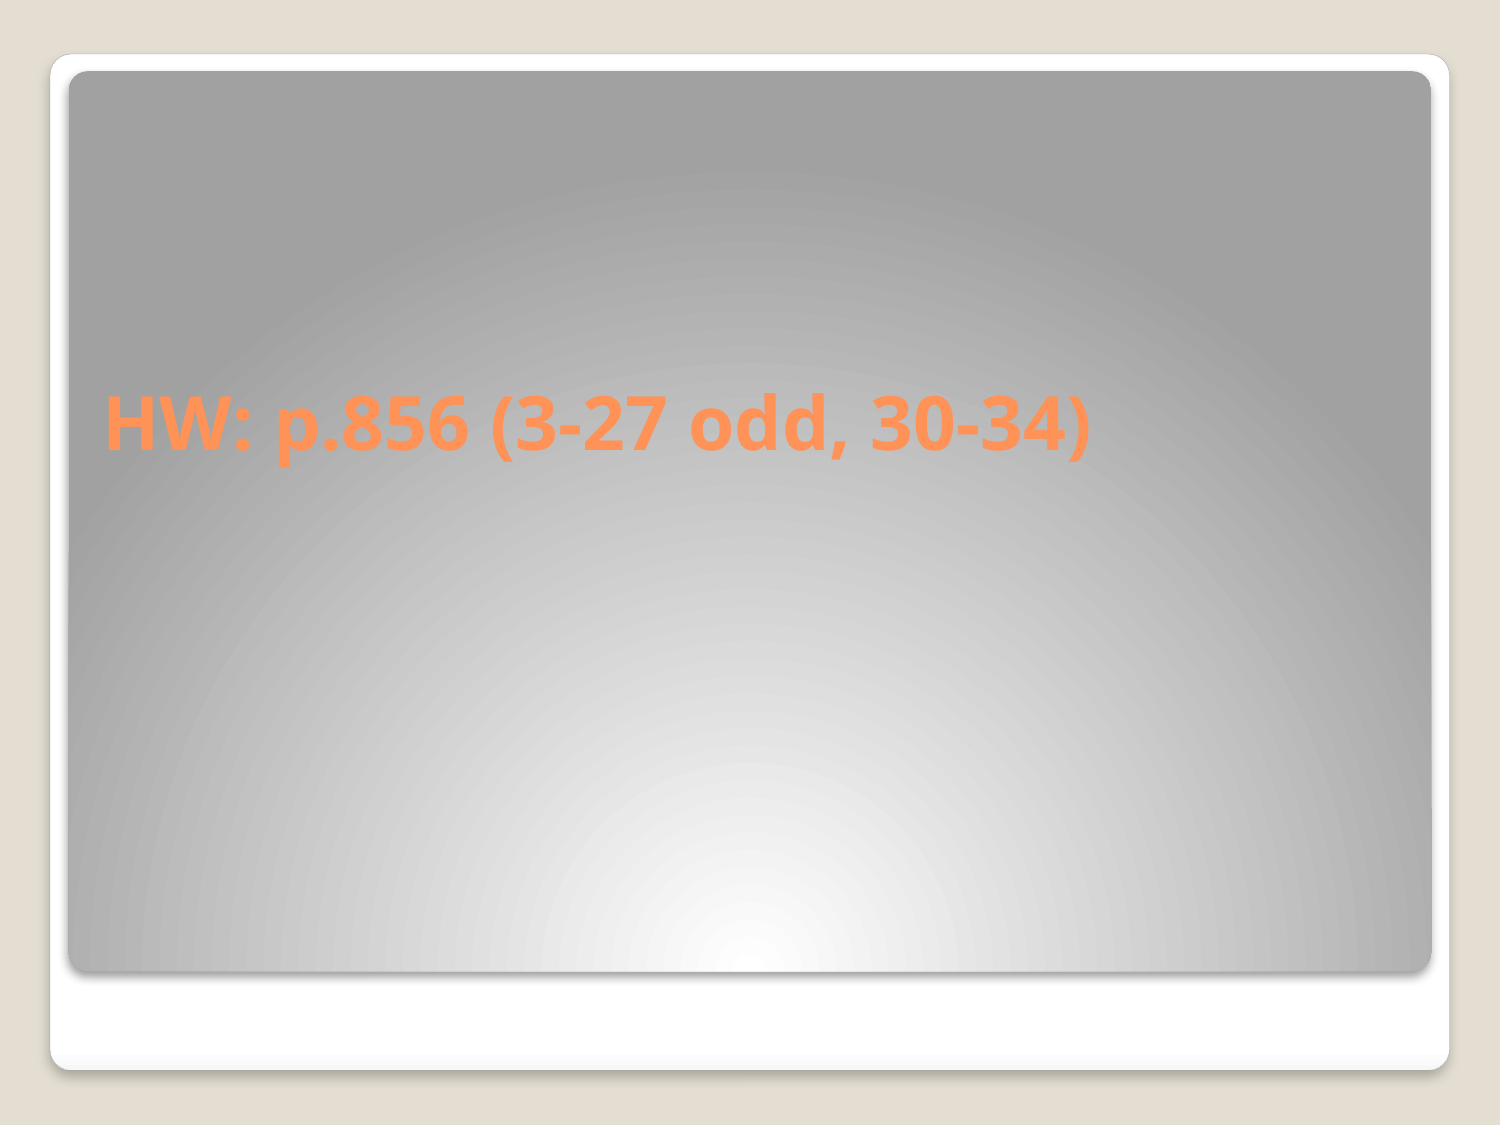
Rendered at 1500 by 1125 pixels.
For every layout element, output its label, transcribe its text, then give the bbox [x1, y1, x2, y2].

title HW: p.856 (3-27 odd, 30-34) [87, 299, 1430, 473]
